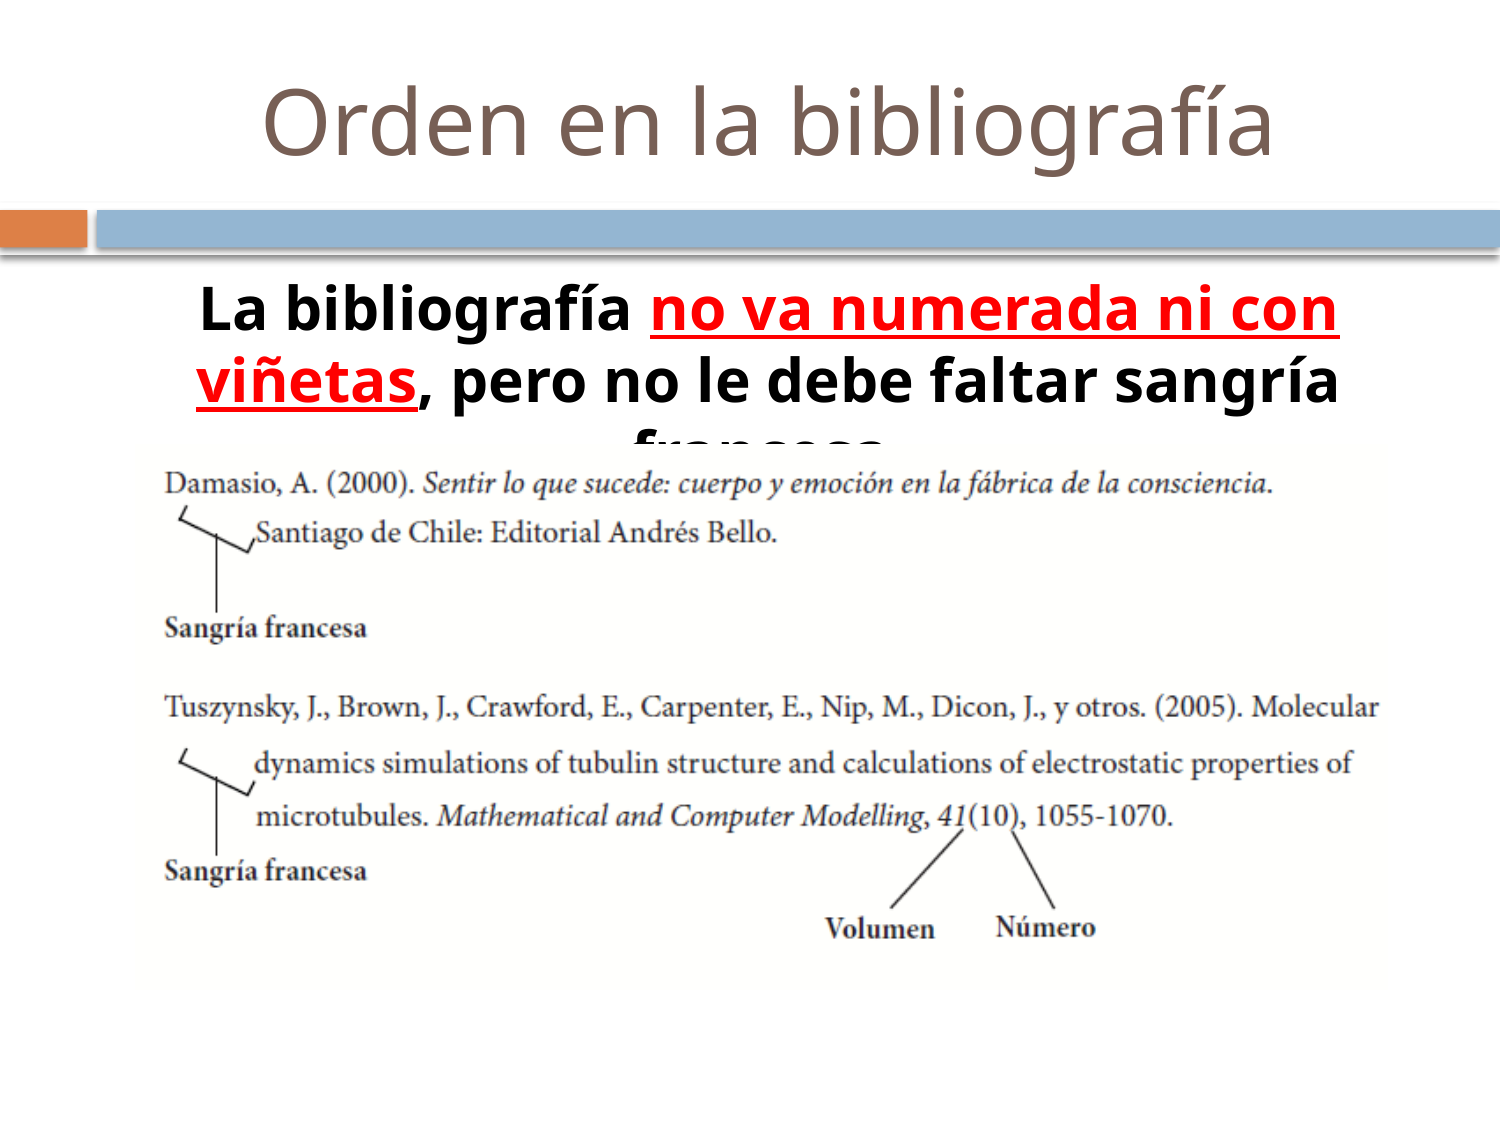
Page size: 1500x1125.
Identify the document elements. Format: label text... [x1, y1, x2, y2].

title Orden en la bibliografía [100, 37, 1438, 200]
list La bibliografía no va numerada ni con viñetas, pero no le debe faltar sangría francesa. [100, 262, 1438, 1000]
picture [135, 444, 1389, 991]
